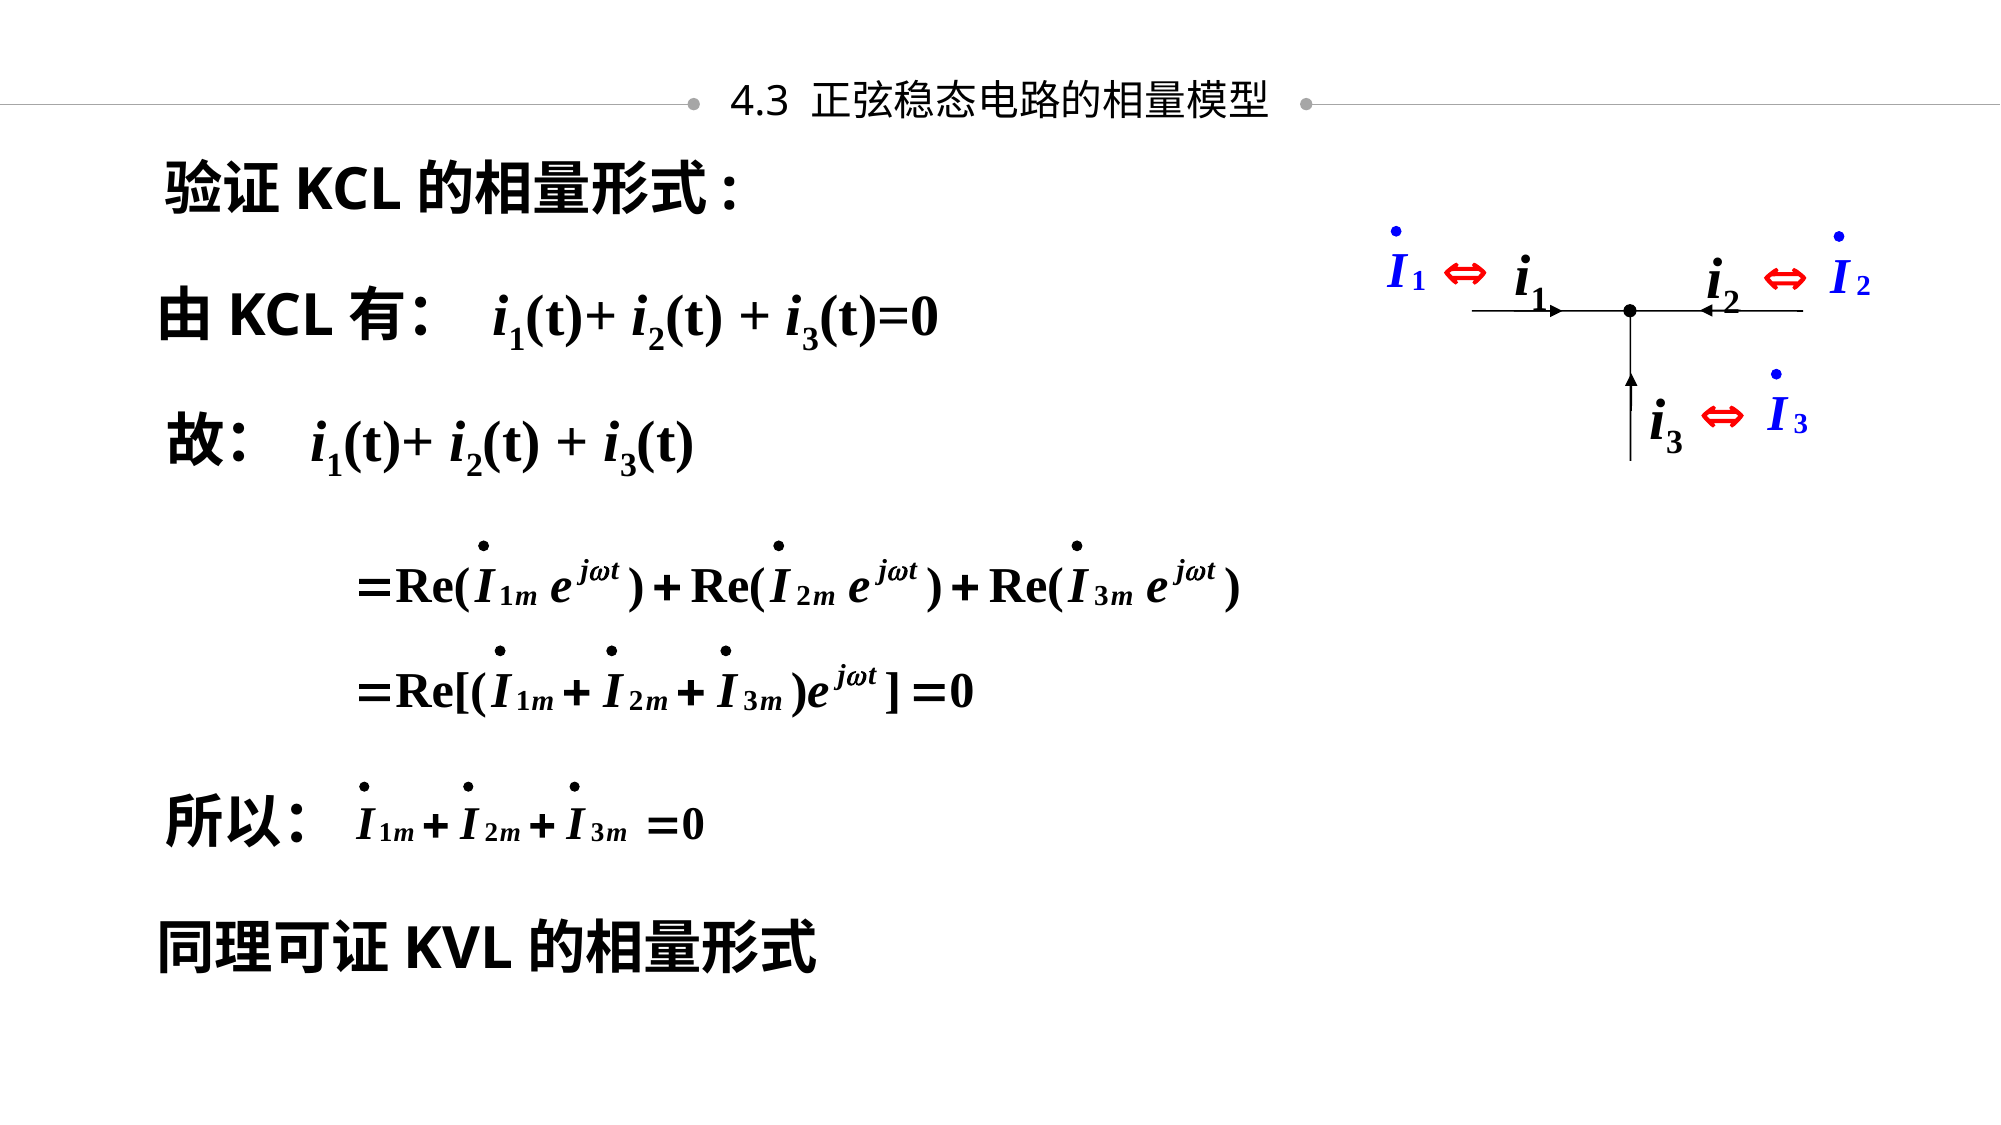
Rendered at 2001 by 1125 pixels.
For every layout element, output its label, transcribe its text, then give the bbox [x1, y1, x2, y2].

text_box 故： i1(t)+ i2(t) + i3(t) [151, 396, 711, 491]
text_box 验证KCL的相量形式: [149, 144, 1804, 229]
text_box 同理可证KVL的相量形式 [141, 902, 834, 988]
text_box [1471, 444, 1804, 461]
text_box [1377, 208, 1880, 444]
text_box 4.3 正弦稳态电路的相量模型 [715, 66, 1285, 132]
text_box 由KCL有： i1(t)+ i2(t) + i3(t)=0 [140, 270, 955, 365]
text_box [346, 522, 1247, 726]
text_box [149, 765, 714, 863]
